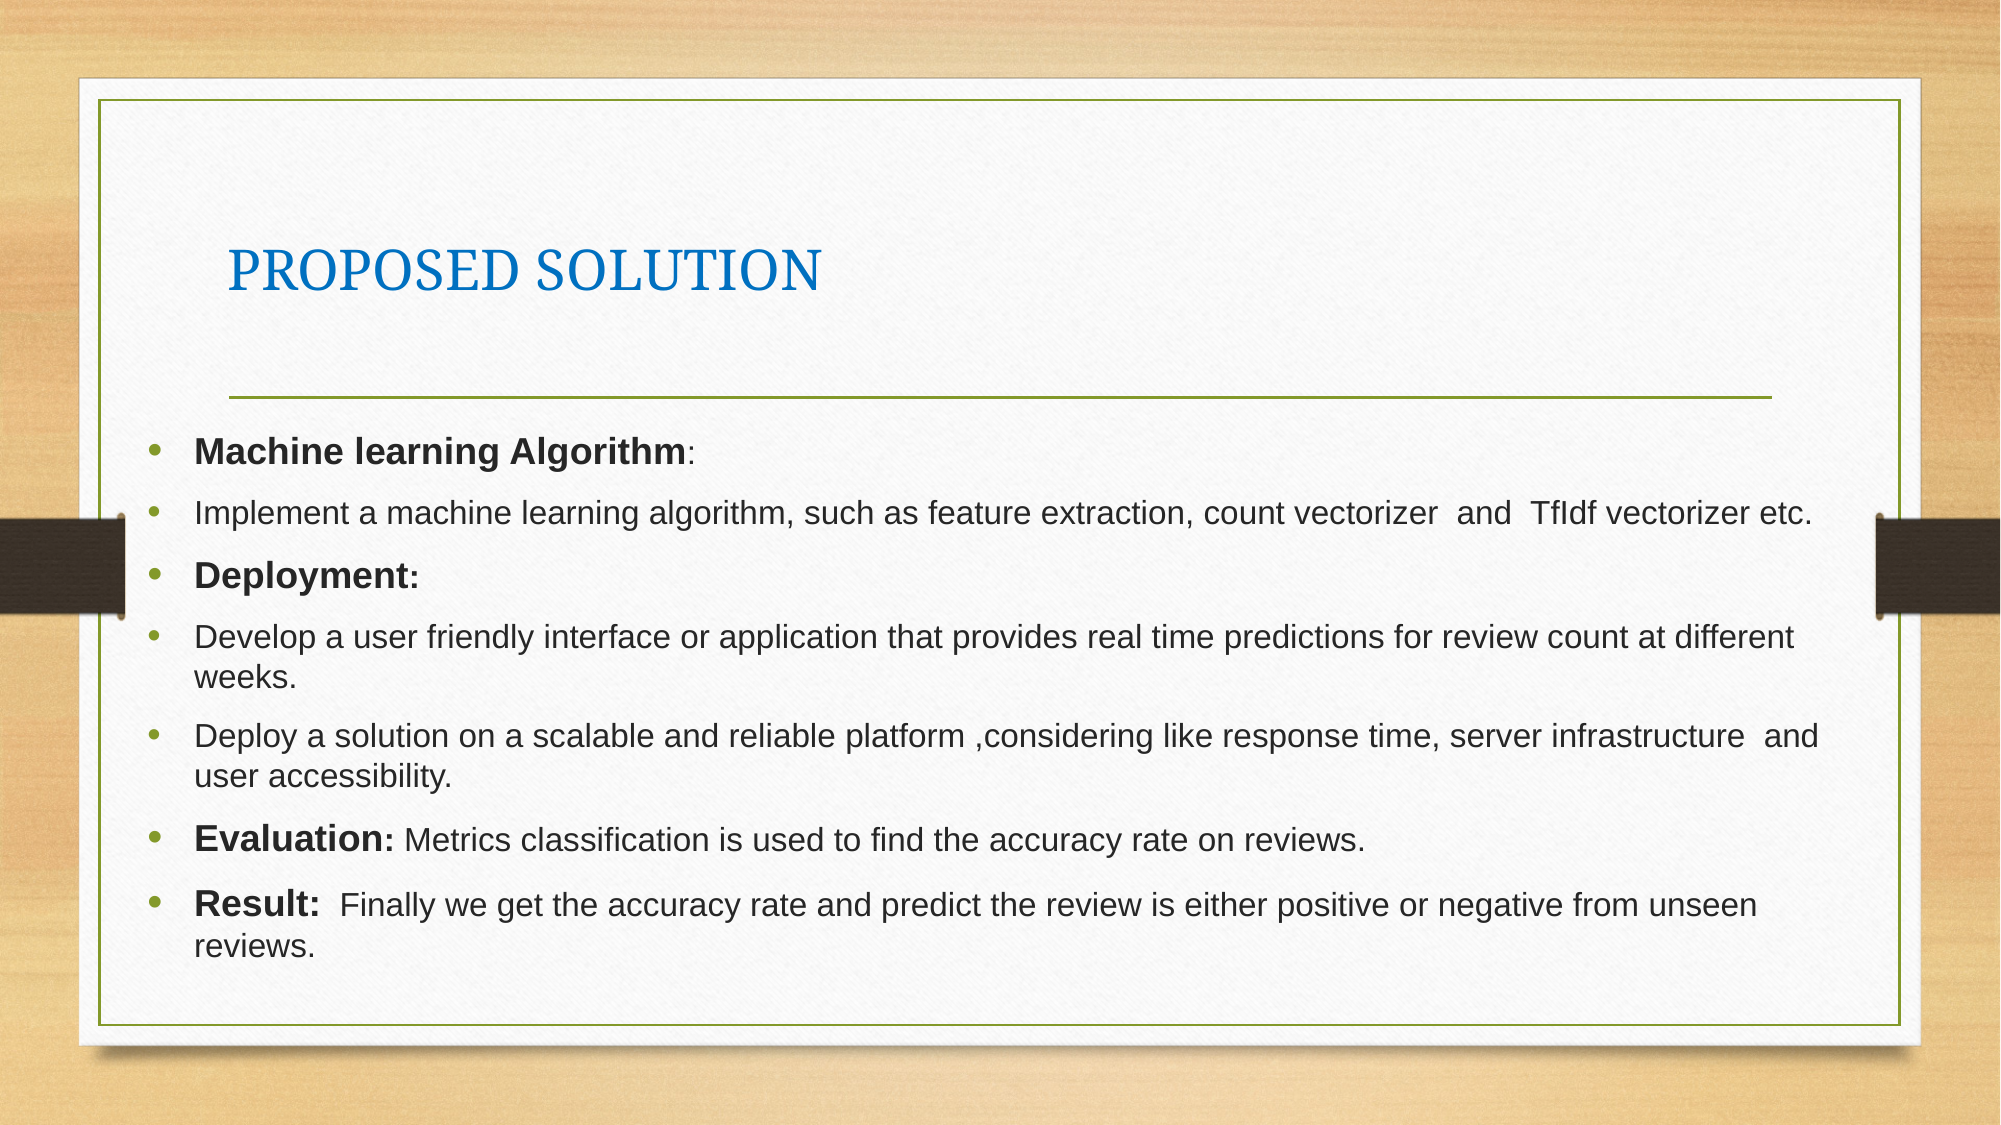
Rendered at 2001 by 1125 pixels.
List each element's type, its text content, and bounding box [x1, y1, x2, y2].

title PROPOSED SOLUTION [212, 161, 1788, 375]
list Machine learning Algorithm: Implement a machine learning algorithm, such as feature extraction, count vectorizer and TfIdf vectorizer etc. Deployment: Develop a user friendly interface or application that provides real time predictions for review count at different weeks. Deploy a solution on a scalable and reliable platform ,considering like response time, server infrastructure and user accessibility. Evaluation: Metrics classification is used to find the accuracy rate on reviews. Result: Finally we get the accuracy rate and predict the review is either positive or negative from unseen reviews. [132, 419, 1857, 964]
picture [0, 0, 2001, 1125]
